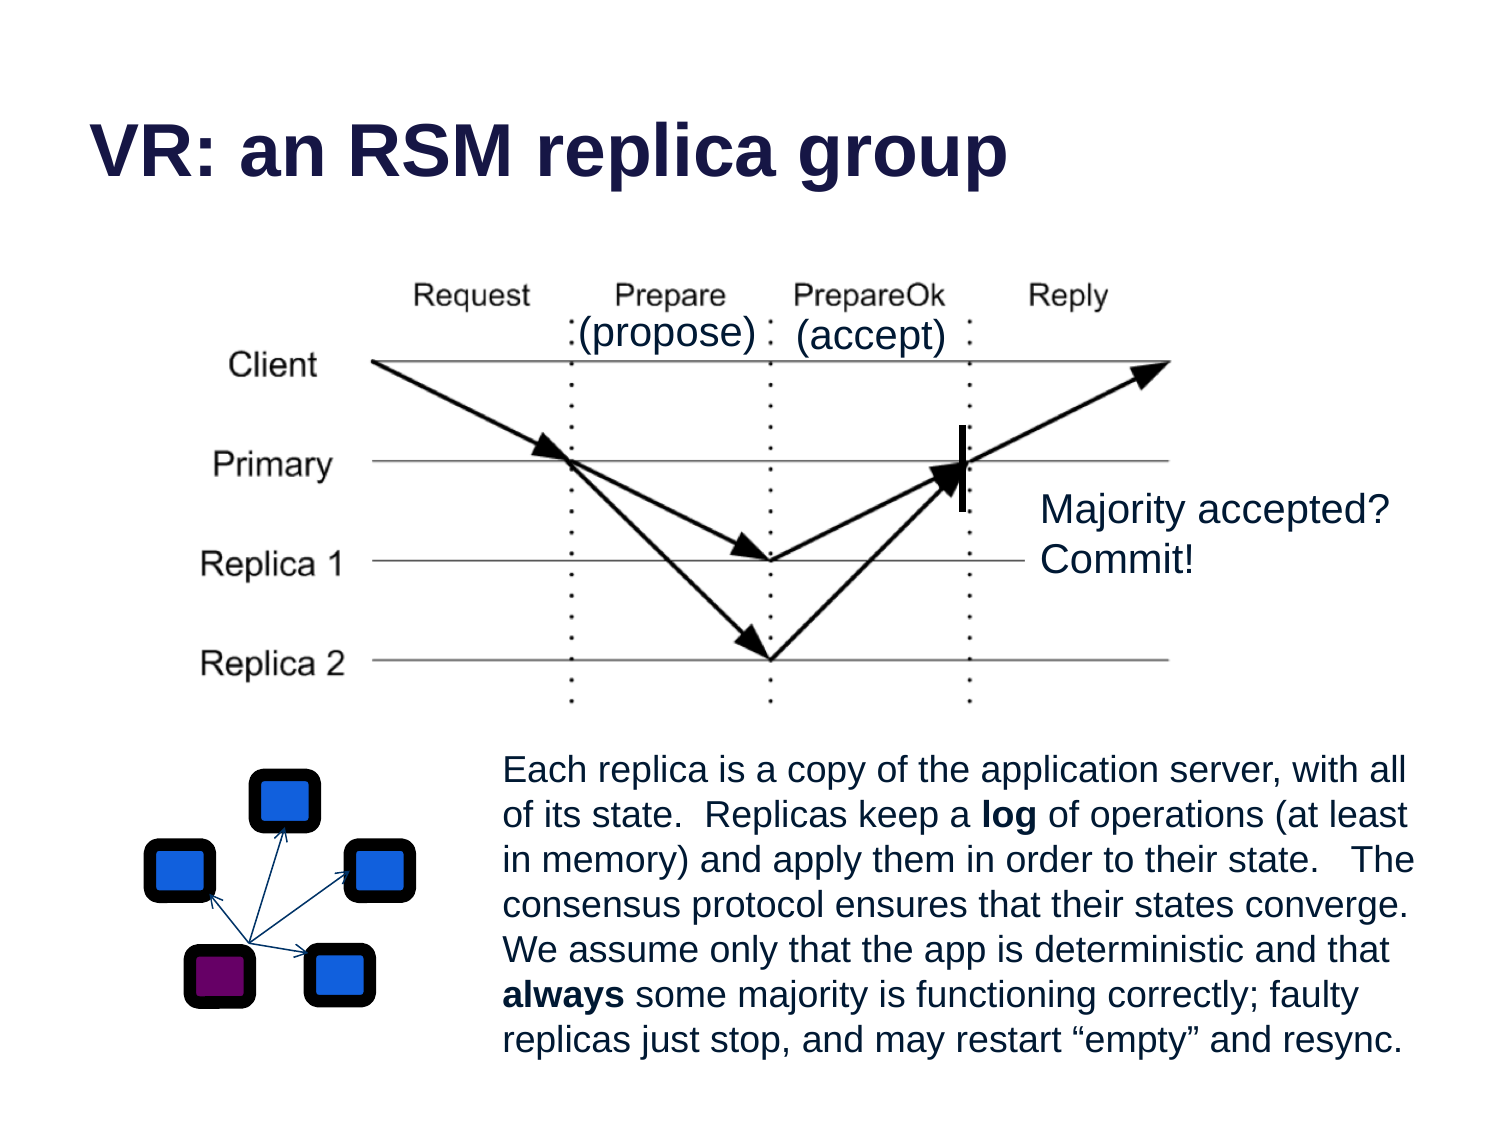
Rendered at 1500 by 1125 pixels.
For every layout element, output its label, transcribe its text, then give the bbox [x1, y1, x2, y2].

title VR: an RSM replica group [75, 0, 1425, 200]
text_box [149, 774, 411, 1013]
picture [124, 262, 1257, 728]
text_box Each replica is a copy of the application server, with all of its state. Replicas keep a log of operations (at least in memory) and apply them in order to their state. The consensus protocol ensures that their states converge. We assume only that the app is deterministic and that always some majority is functioning correctly; faulty replicas just stop, and may restart “empty” and resync. [487, 737, 1450, 1068]
text_box Majority accepted? Commit! [1260, 474, 1475, 590]
